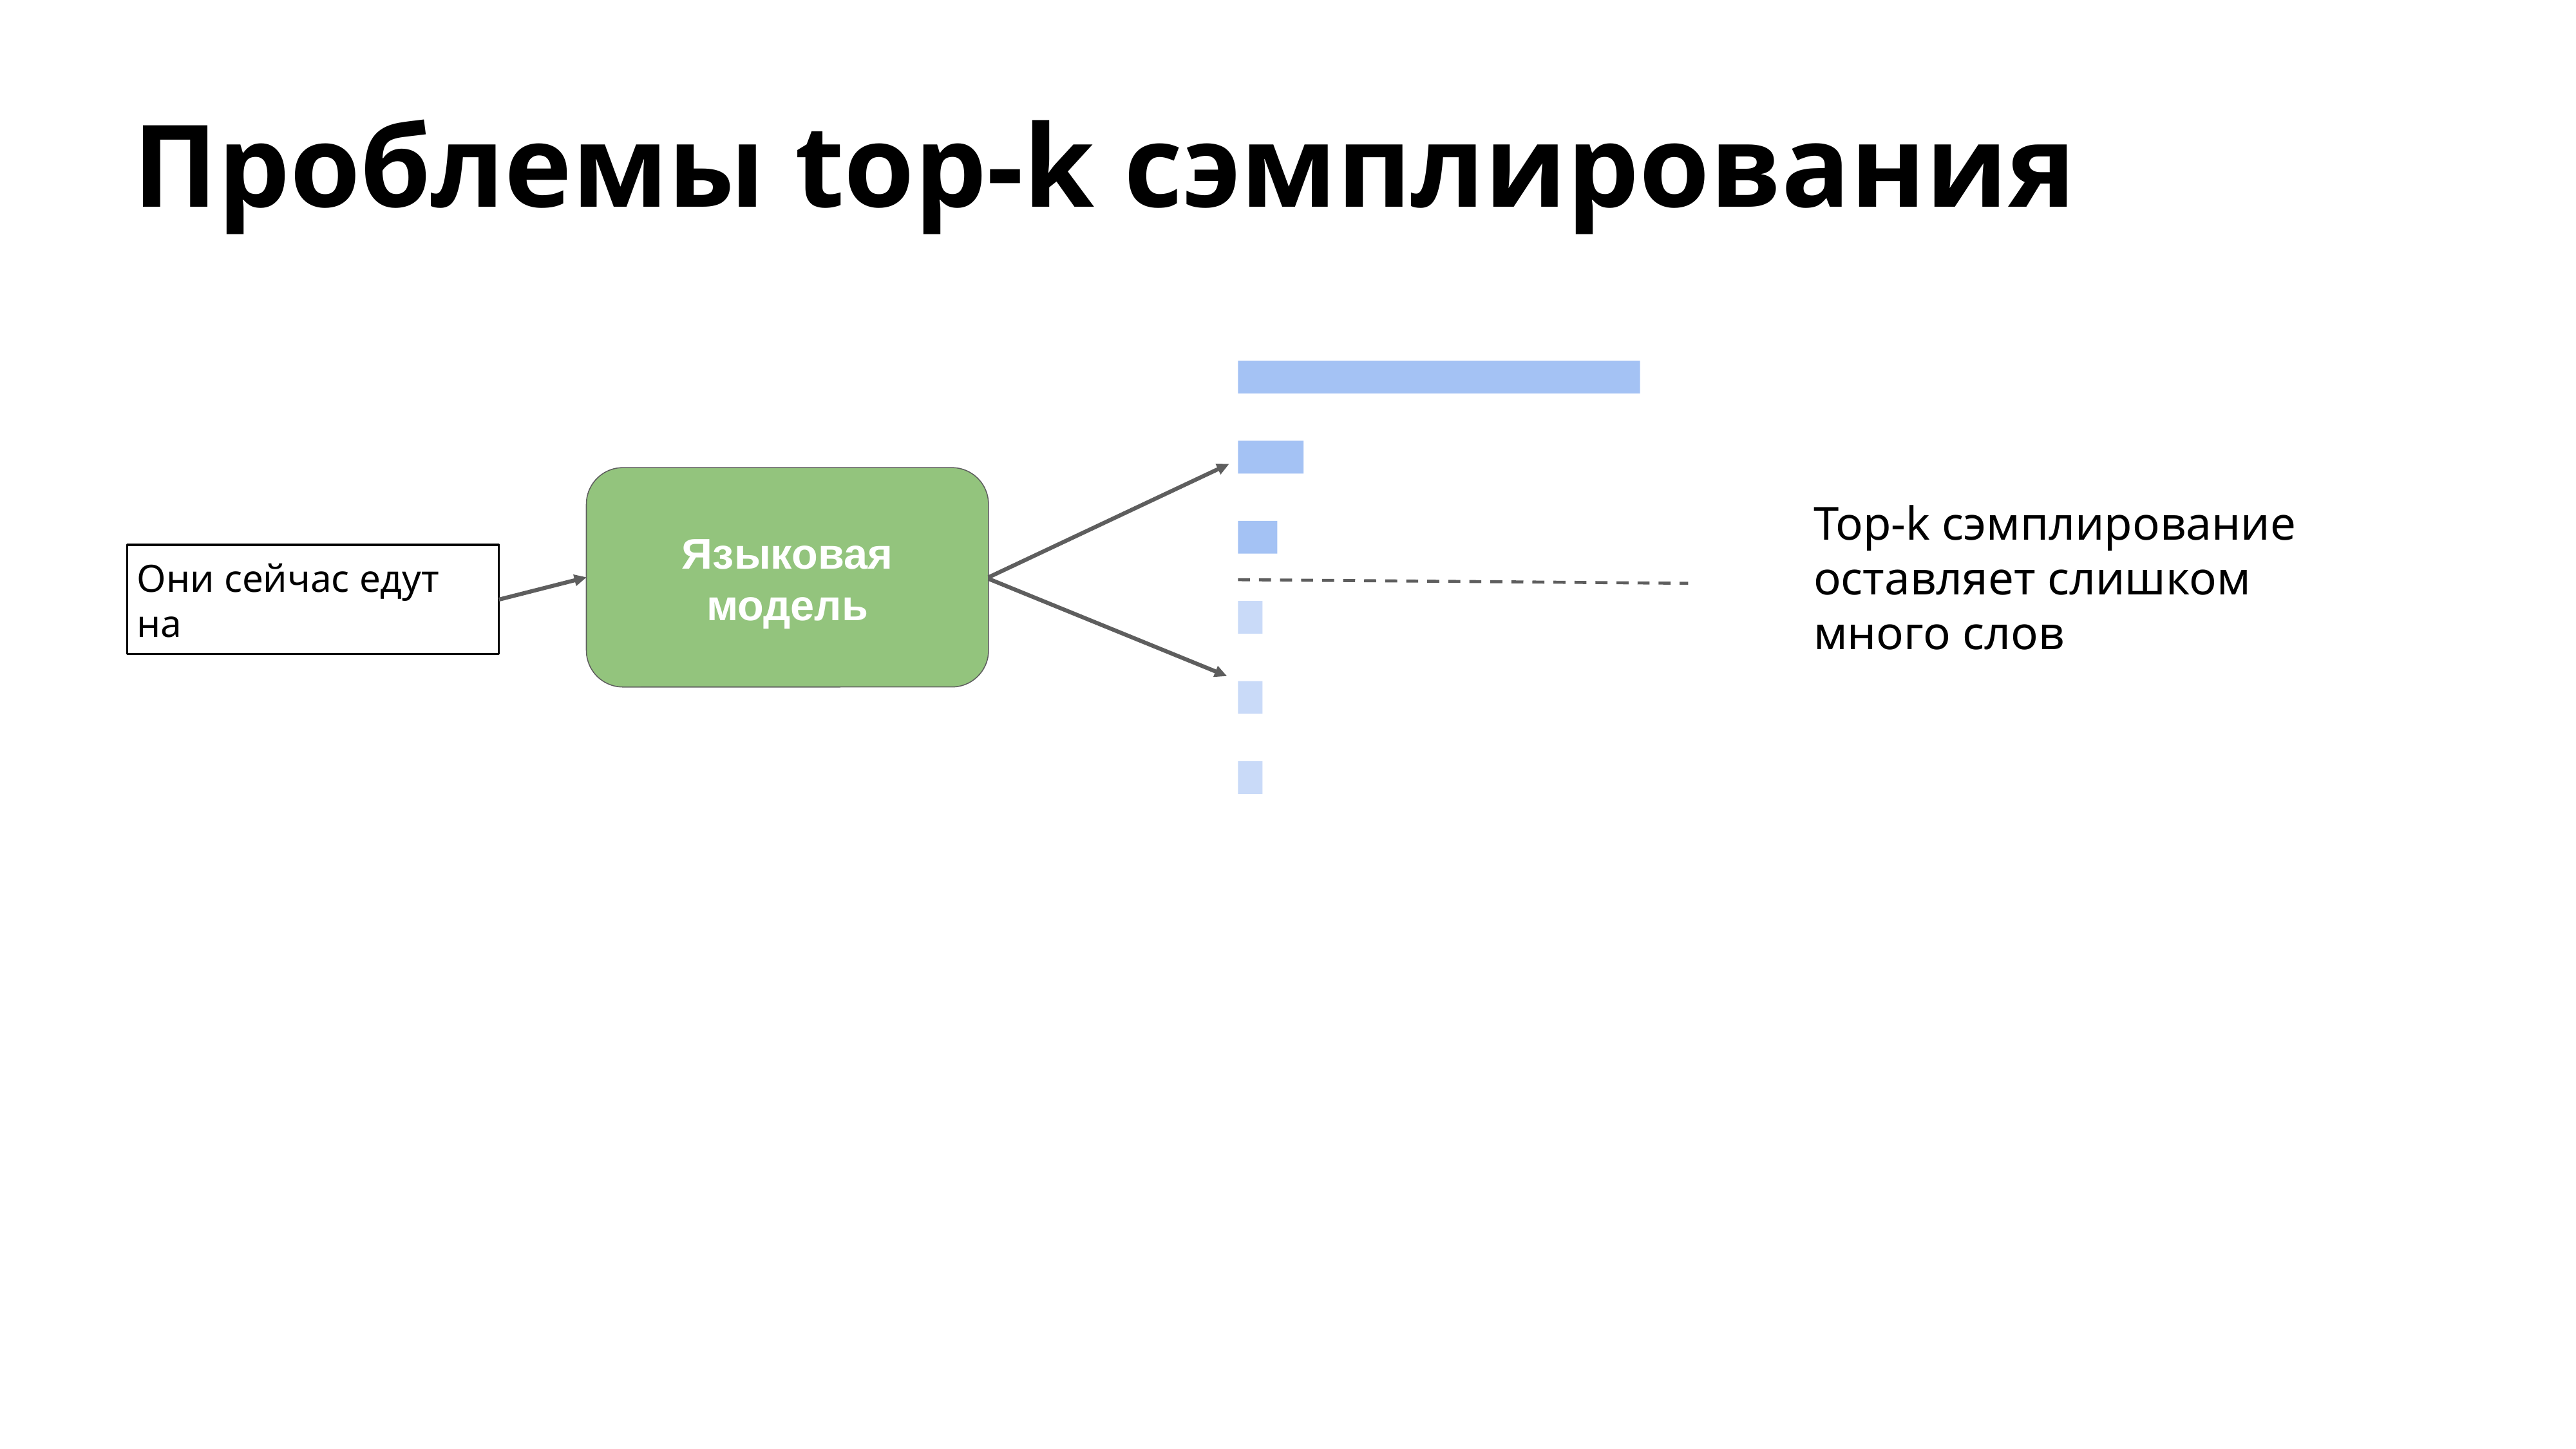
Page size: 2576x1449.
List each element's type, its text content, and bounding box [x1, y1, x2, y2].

text_box Top-k сэмплирование оставляет слишком много слов [1804, 484, 2320, 668]
text_box Они сейчас едут на [127, 545, 499, 654]
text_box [988, 464, 1229, 578]
text_box [1238, 681, 1263, 714]
text_box [1238, 601, 1263, 634]
text_box [1238, 520, 1278, 554]
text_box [1238, 579, 1689, 583]
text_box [988, 578, 1227, 676]
text_box [1238, 440, 1304, 474]
text_box Языковая модель [586, 468, 985, 687]
text_box [1238, 761, 1263, 794]
text_box [1238, 361, 1640, 393]
title Проблемы top-k сэмплирования [127, 114, 2449, 266]
